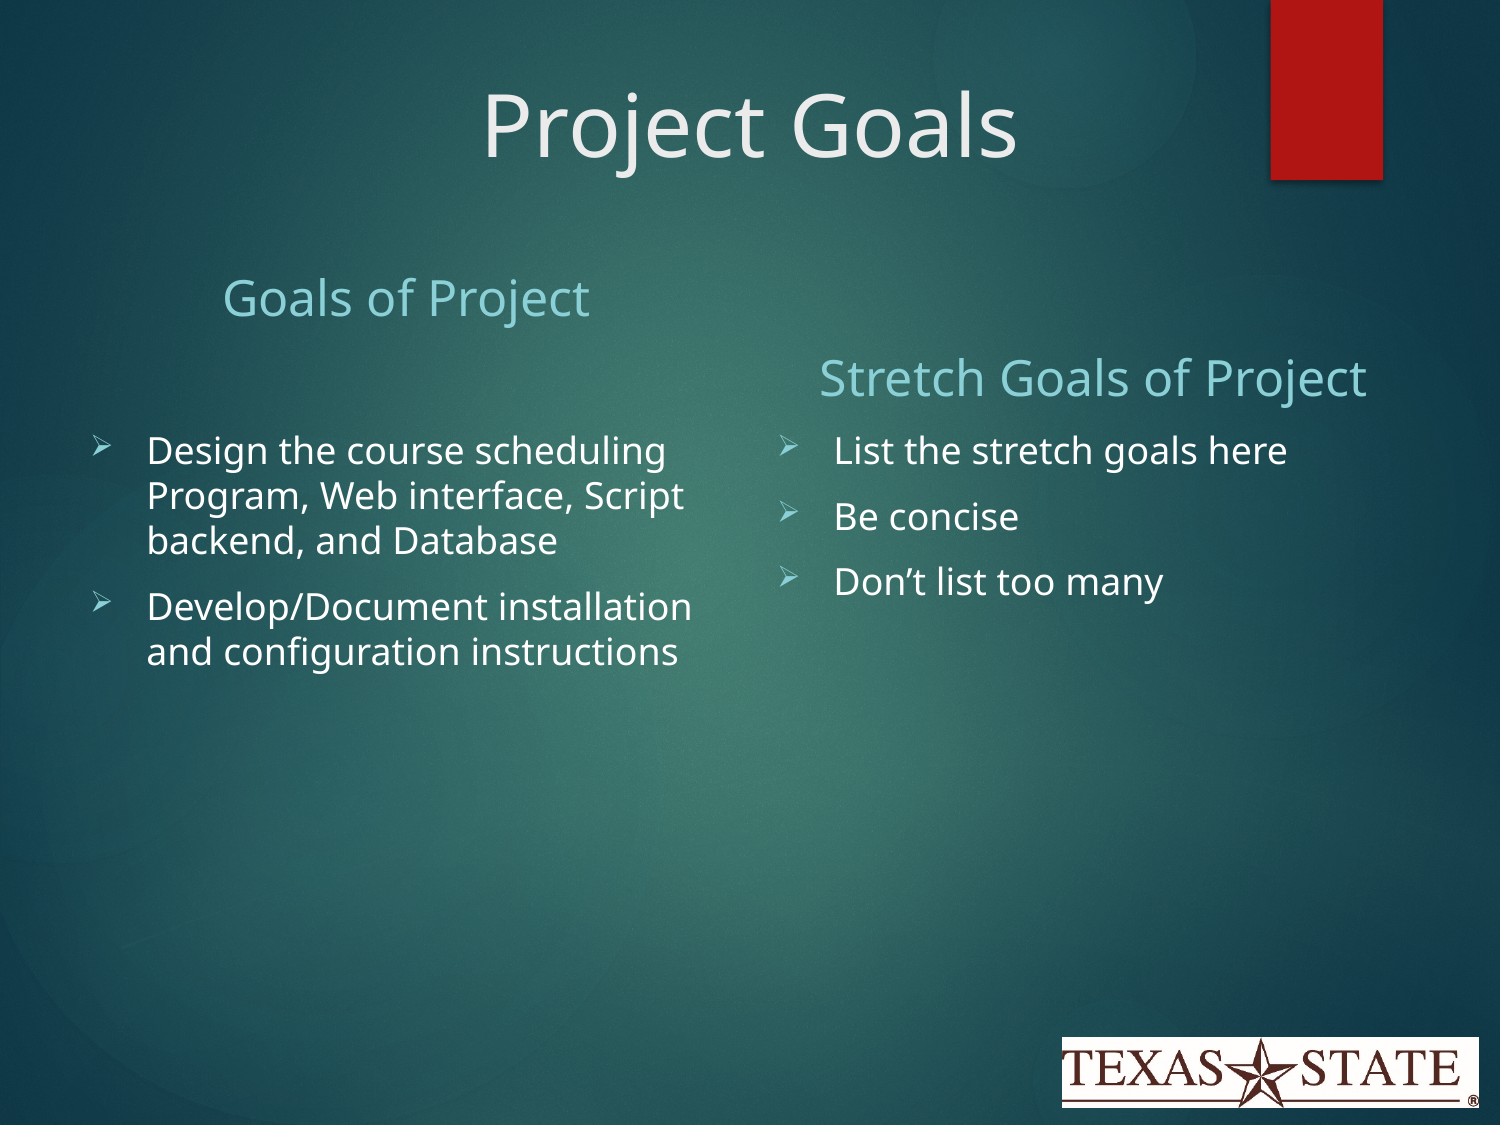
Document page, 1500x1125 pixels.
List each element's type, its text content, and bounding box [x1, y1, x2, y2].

picture [1062, 1037, 1479, 1108]
list List the stretch goals here Be concise Don’t list too many [761, 419, 1425, 1050]
list Stretch Goals of Project [762, 306, 1426, 414]
title Project Goals [75, 62, 1425, 250]
list Goals of Project [75, 306, 738, 415]
list Design the course scheduling Program, Web interface, Script backend, and Database Develop/Document installation and configuration instructions [75, 419, 738, 1050]
